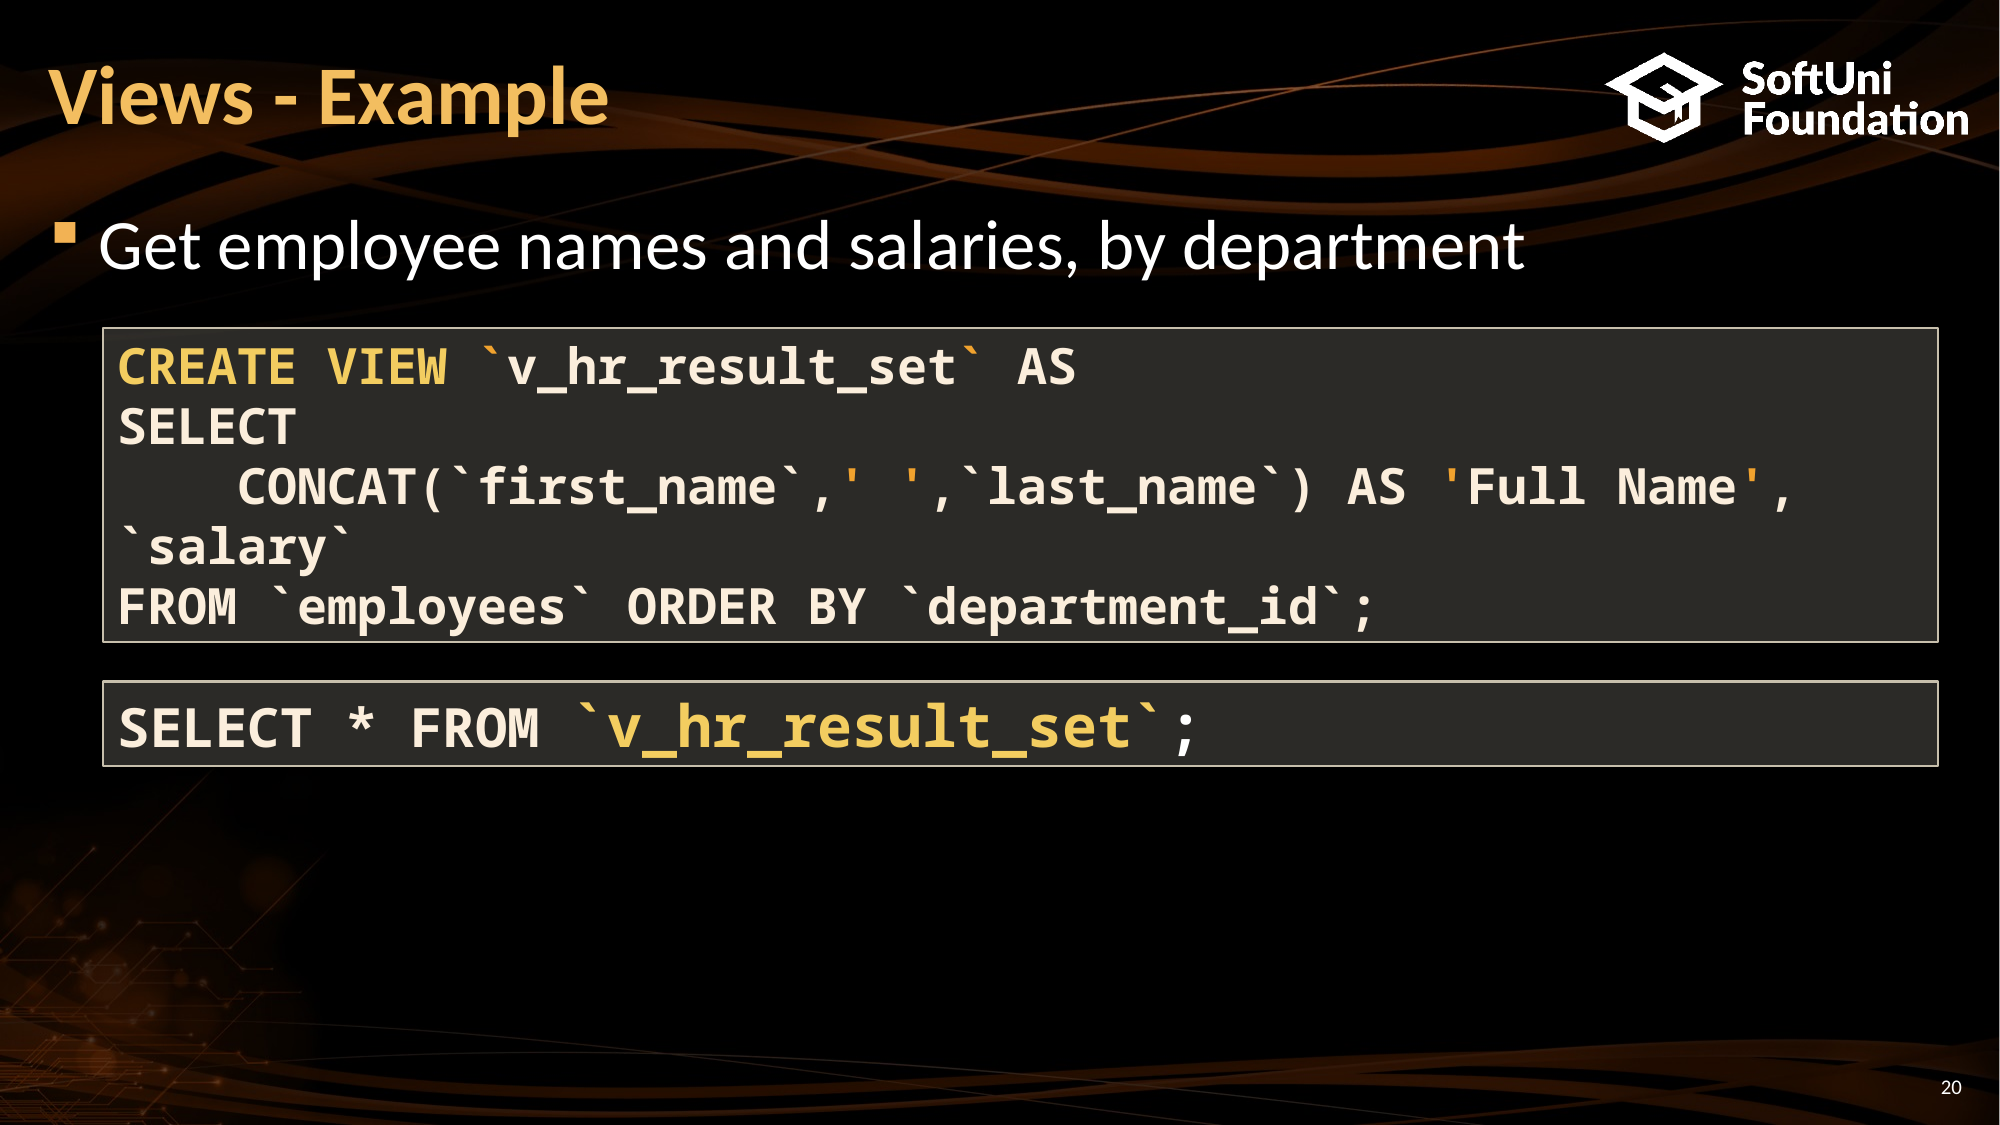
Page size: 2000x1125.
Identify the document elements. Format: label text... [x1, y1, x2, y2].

picture [0, 0, 2000, 1125]
text_box SELECT * FROM `v_hr_result_set`; [102, 681, 1938, 767]
list Get employee names and salaries, by department [31, 188, 1968, 1103]
title Views - Example [30, 6, 1602, 189]
text_box CREATE VIEW `v_hr_result_set` AS SELECT CONCAT(`first_name`,' ',`last_name`) AS 'Full Name', `salary` FROM `employees` ORDER BY `department_id`; [102, 327, 1938, 643]
